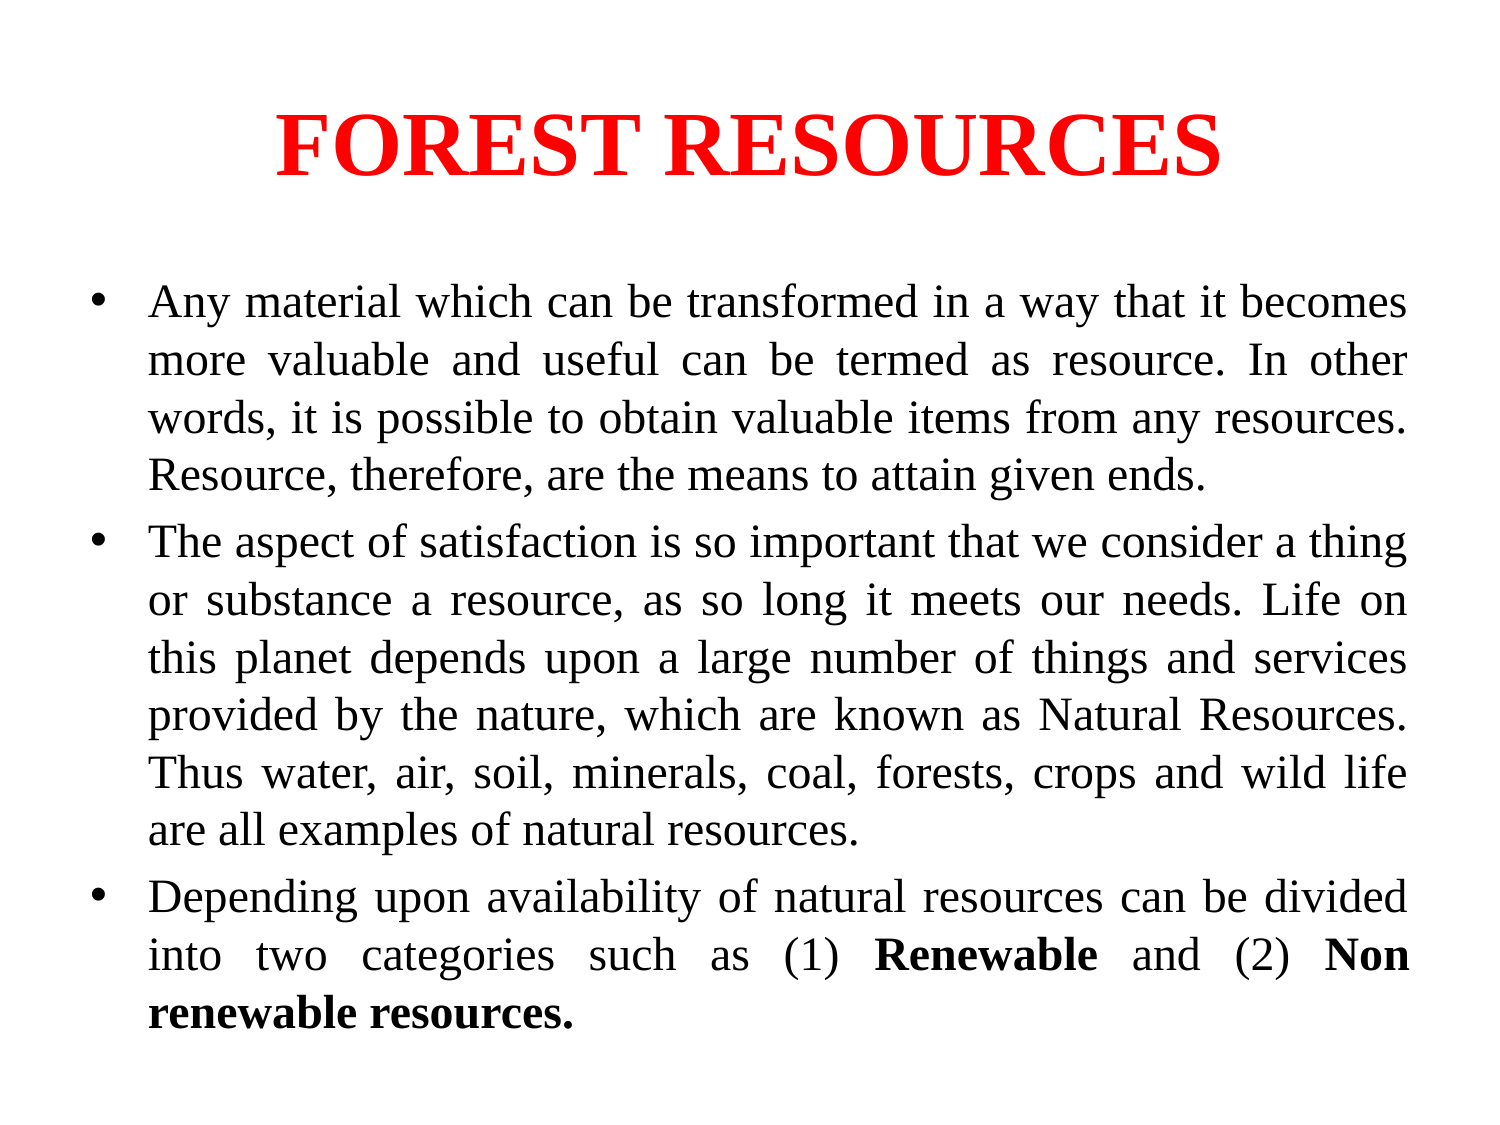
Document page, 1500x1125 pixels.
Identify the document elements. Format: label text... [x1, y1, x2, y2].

title FOREST RESOURCES [75, 45, 1425, 233]
list Any material which can be transformed in a way that it becomes more valuable and useful can be termed as resource. In other words, it is possible to obtain valuable items from any resources. Resource, therefore, are the means to attain given ends. The aspect of satisfaction is so important that we consider a thing or substance a resource, as so long it meets our needs. Life on this planet depends upon a large number of things and services provided by the nature, which are known as Natural Resources. Thus water, air, soil, minerals, coal, forests, crops and wild life are all examples of natural resources. Depending upon availability of natural resources can be divided into two categories such as (1) Renewable and (2) Non renewable resources. [75, 262, 1425, 1050]
